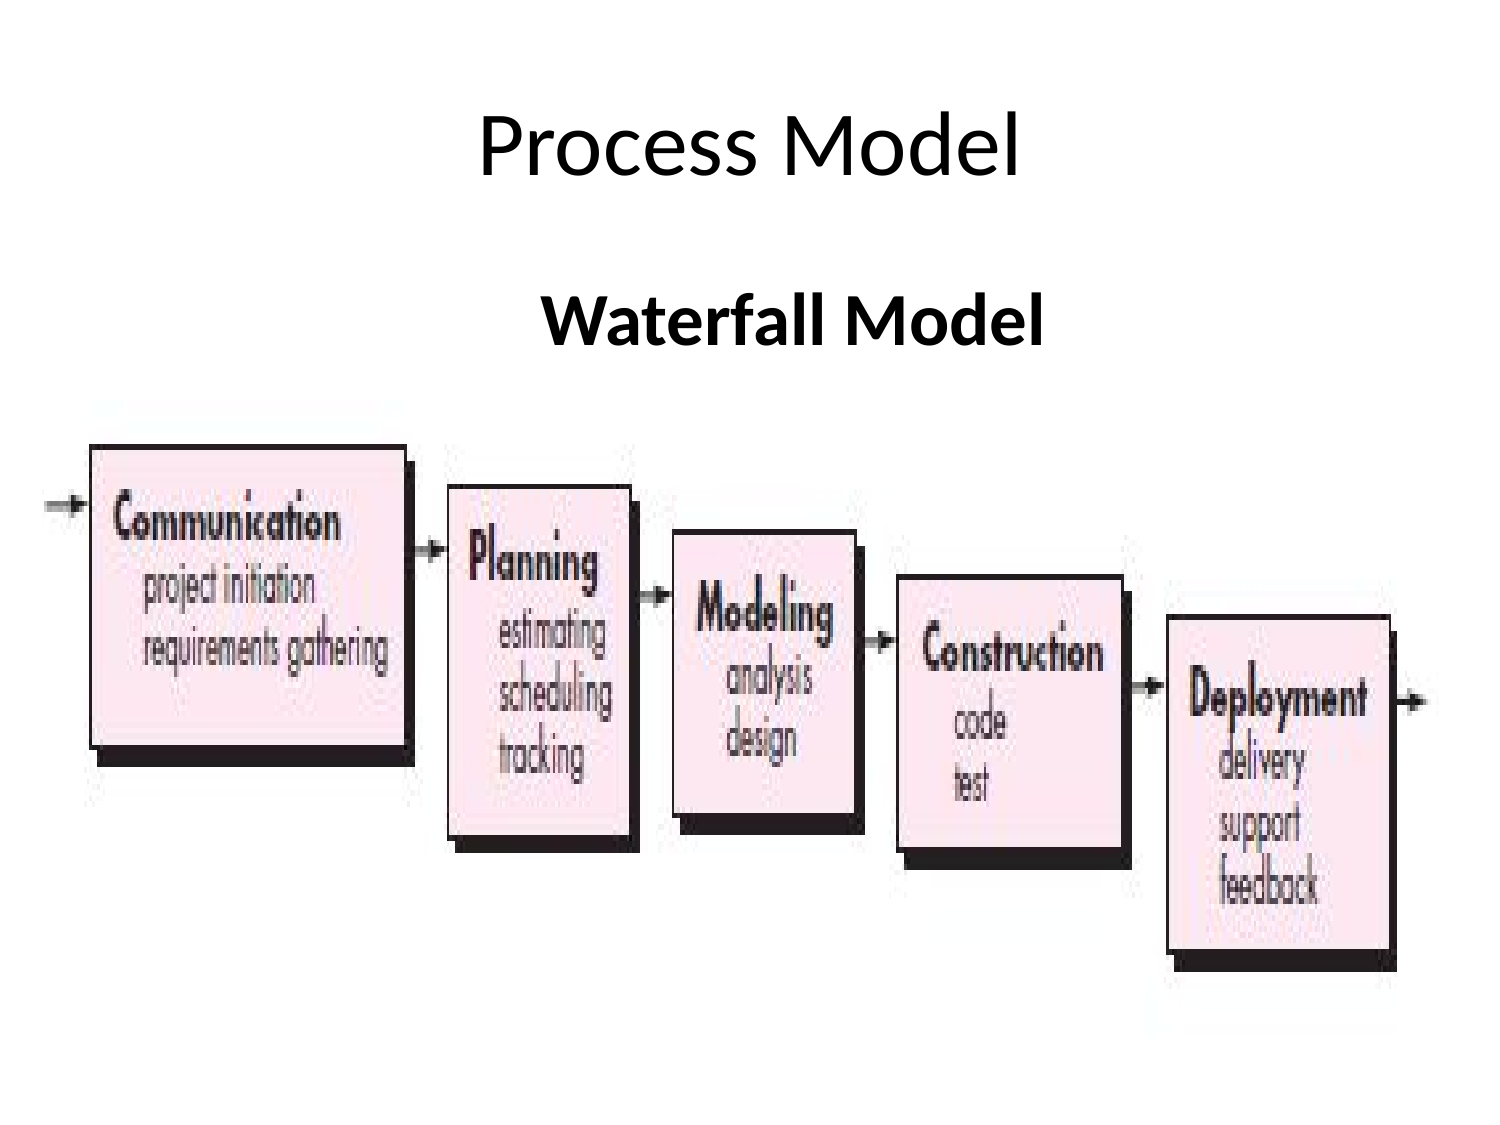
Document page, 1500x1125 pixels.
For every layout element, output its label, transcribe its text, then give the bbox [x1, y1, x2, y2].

picture [0, 399, 1451, 1063]
title Process Model [75, 45, 1425, 233]
list Waterfall Model [75, 262, 1425, 398]
